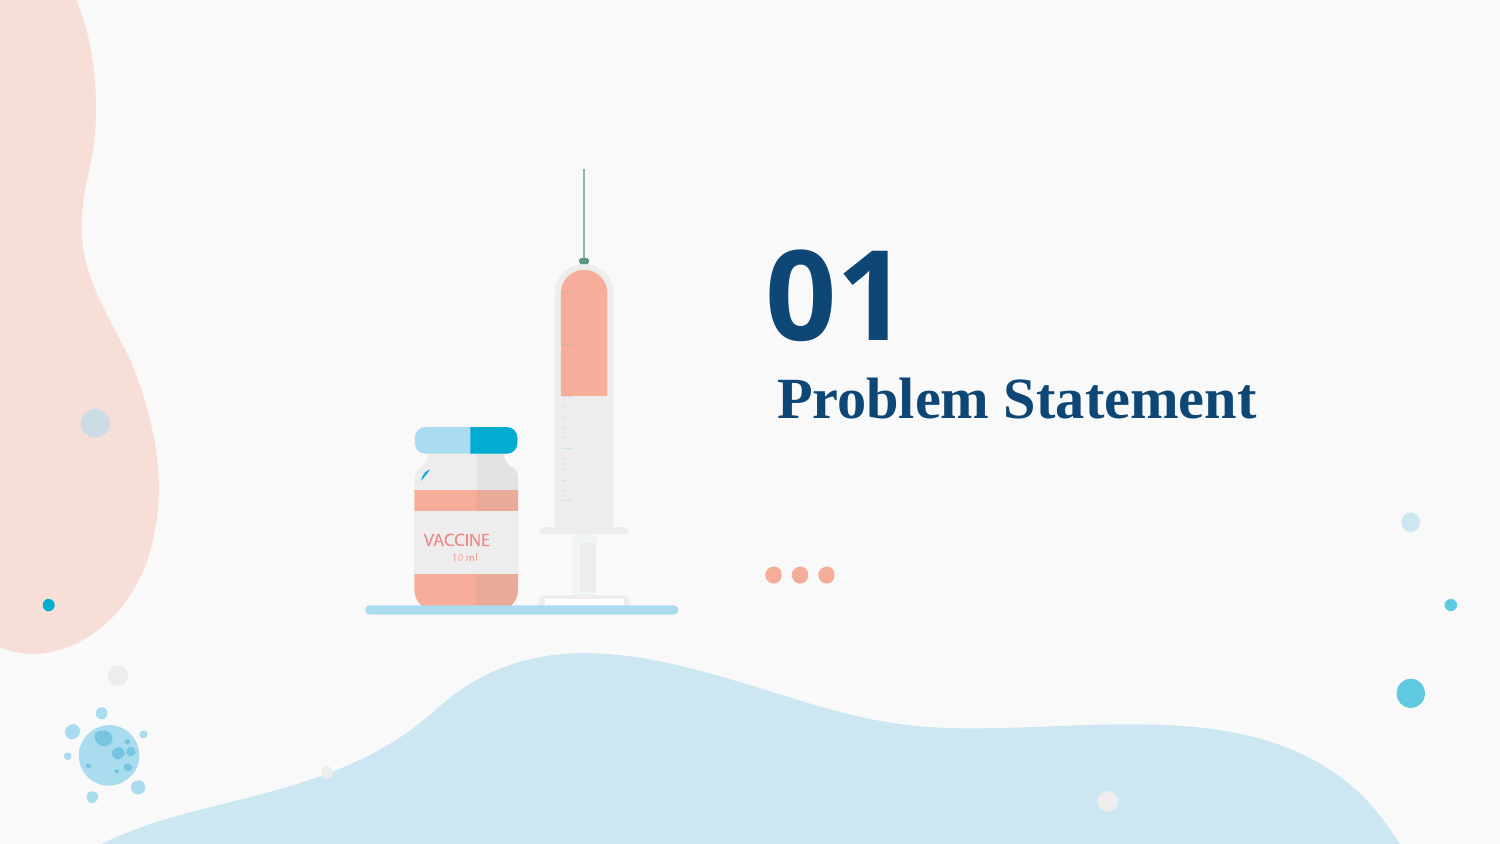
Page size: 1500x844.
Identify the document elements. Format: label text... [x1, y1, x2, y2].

title Problem Statement [750, 308, 1284, 446]
title 01 [750, 221, 948, 359]
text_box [364, 168, 679, 615]
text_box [762, 563, 837, 587]
